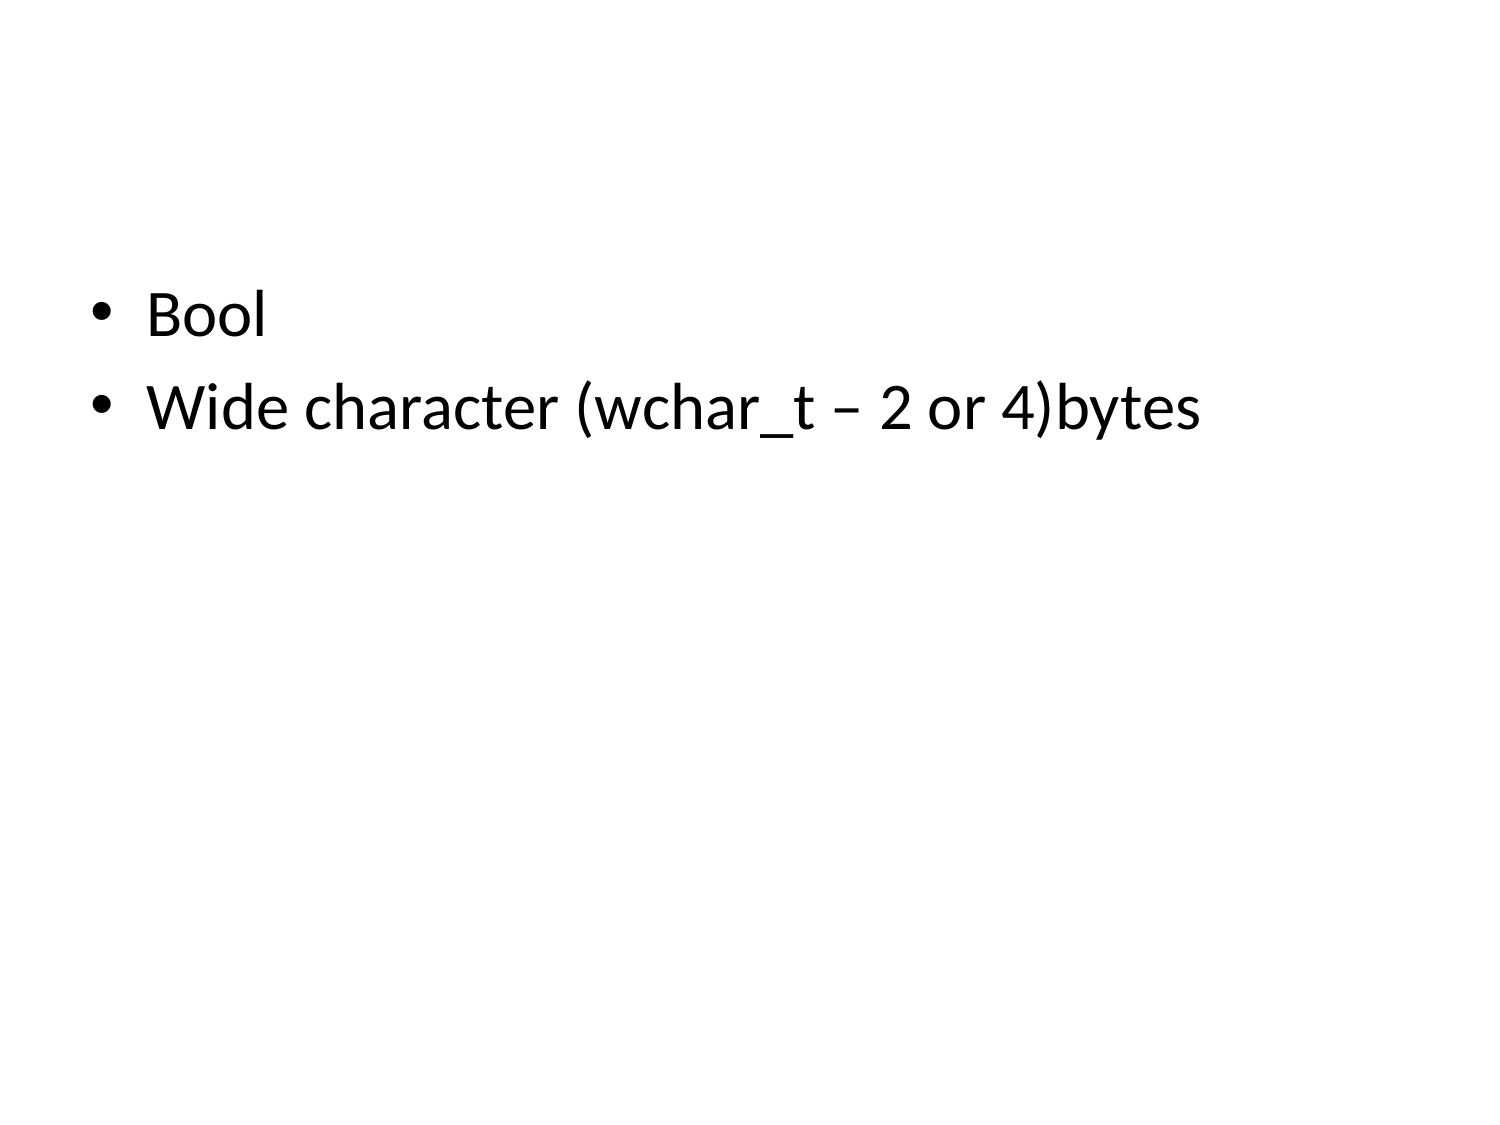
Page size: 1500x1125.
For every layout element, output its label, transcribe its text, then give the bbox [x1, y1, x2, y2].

list Bool Wide character (wchar_t – 2 or 4)bytes [75, 262, 1425, 1005]
